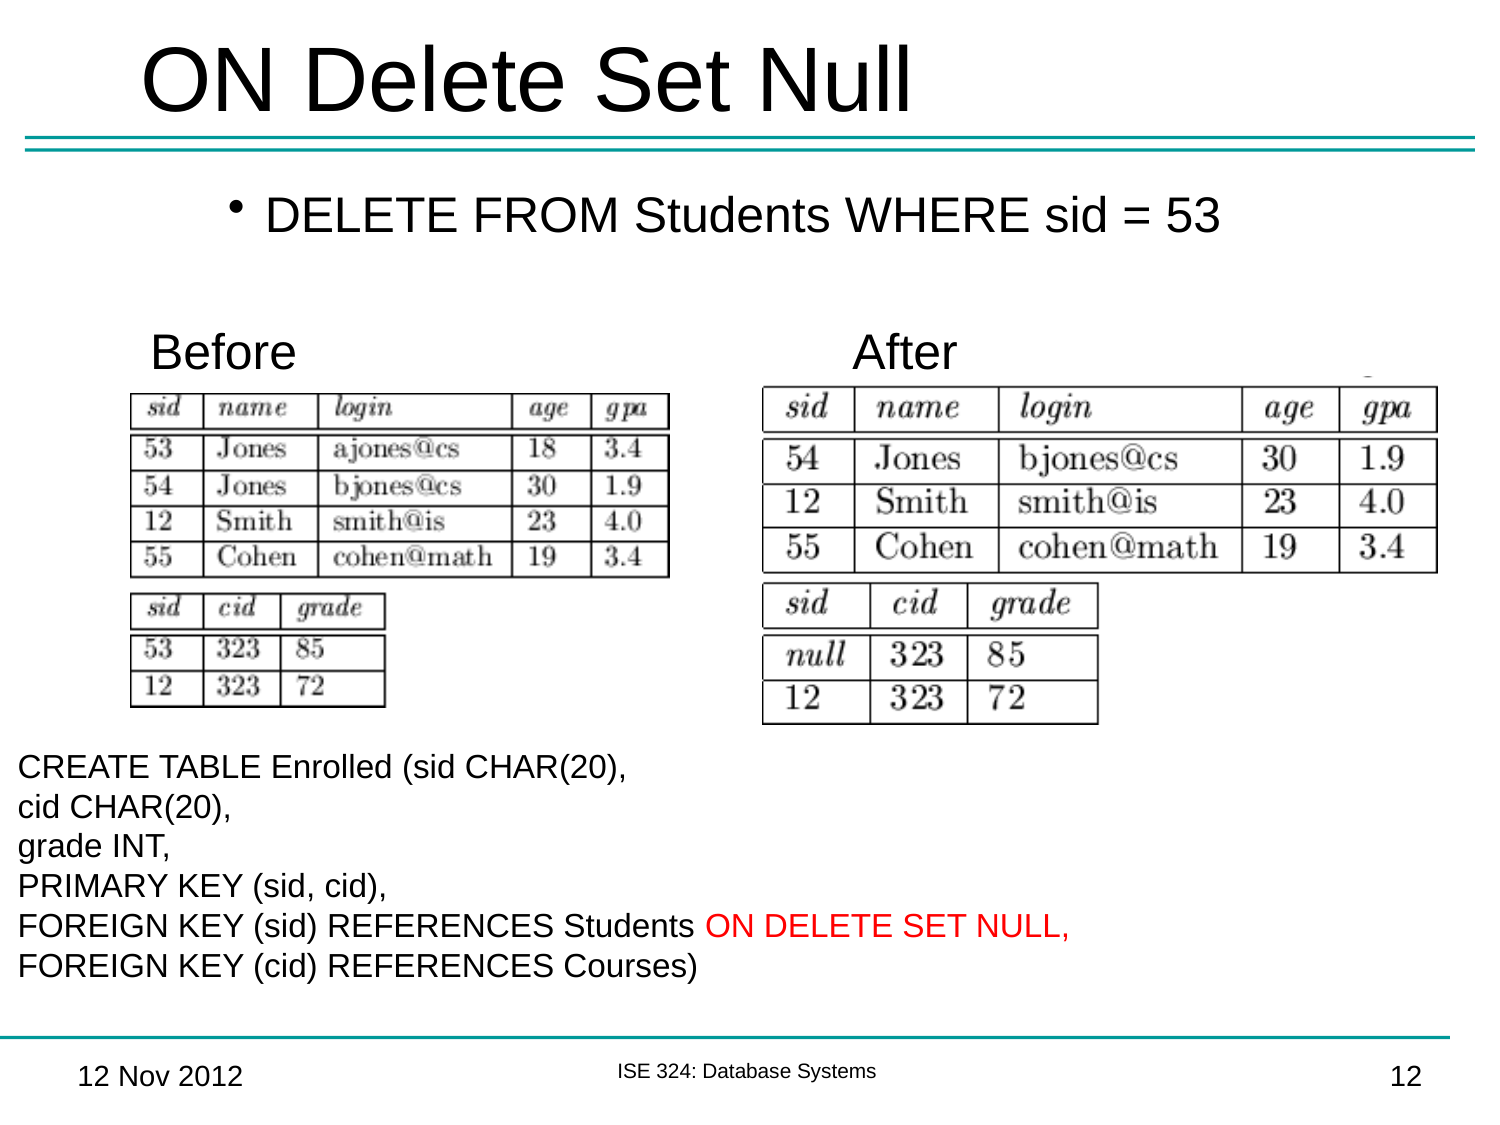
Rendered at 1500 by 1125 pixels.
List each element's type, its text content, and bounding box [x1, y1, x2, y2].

footer ISE 324: Database Systems [462, 1049, 1038, 1101]
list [762, 376, 1438, 726]
title ON Delete Set Null [125, 0, 1438, 150]
text_box CREATE TABLE Enrolled (sid CHAR(20), cid CHAR(20), grade INT, PRIMARY KEY (sid, cid), FOREIGN KEY (sid) REFERENCES Students ON DELETE SET NULL, FOREIGN KEY (cid) REFERENCES Courses) [2, 737, 1175, 992]
text_box After [837, 312, 974, 374]
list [129, 393, 671, 709]
text_box Before [135, 312, 313, 388]
slide_number 12 [1074, 1049, 1438, 1101]
text_box DELETE FROM Students WHERE sid = 53 [212, 174, 1237, 250]
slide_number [62, 1049, 426, 1101]
